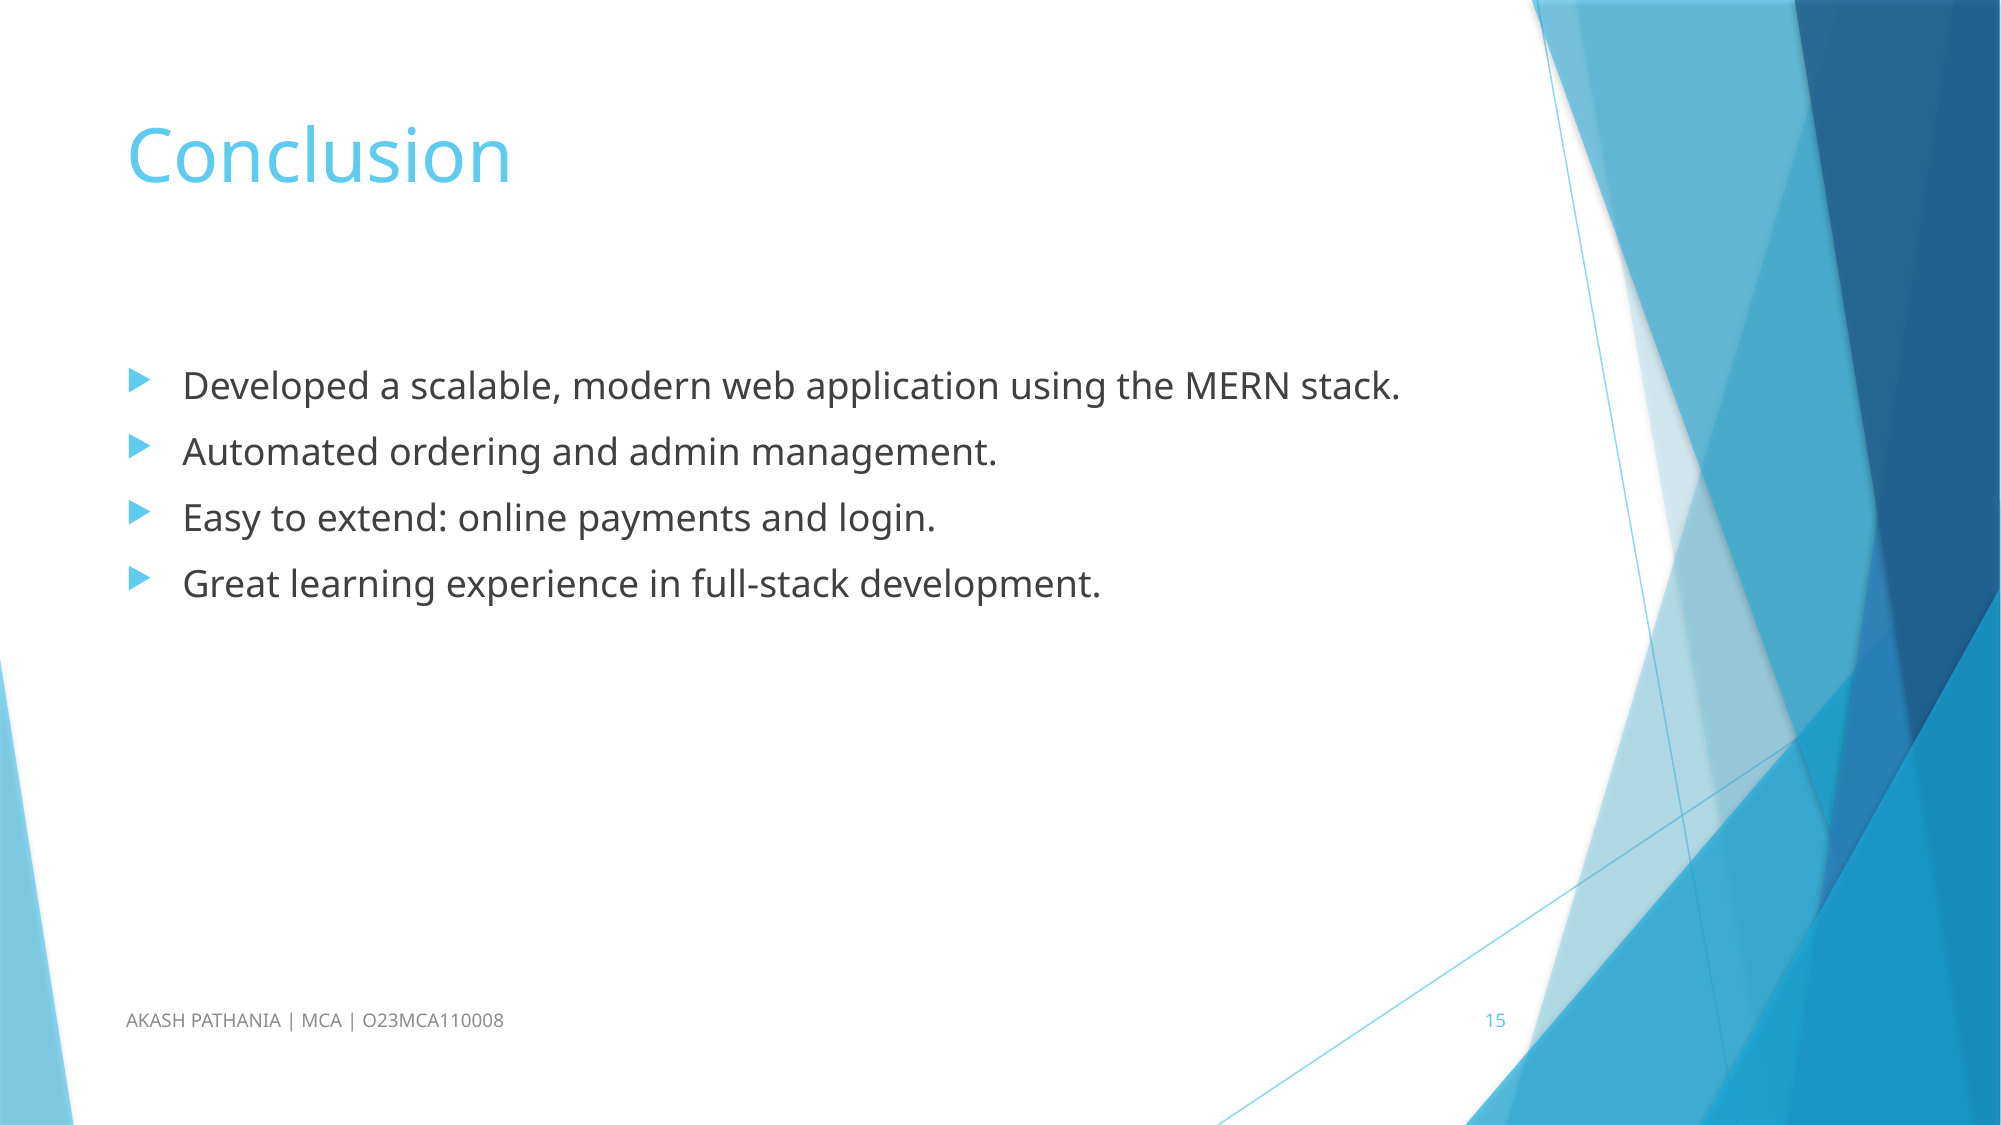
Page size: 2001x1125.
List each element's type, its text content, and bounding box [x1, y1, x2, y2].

list Developed a scalable, modern web application using the MERN stack. Automated ordering and admin management. Easy to extend: online payments and login. Great learning experience in full-stack development. [111, 354, 1522, 992]
slide_number 15 [1409, 991, 1522, 1051]
title Conclusion [111, 99, 1522, 317]
footer AKASH PATHANIA | MCA | O23MCA110008 [111, 991, 1145, 1051]
